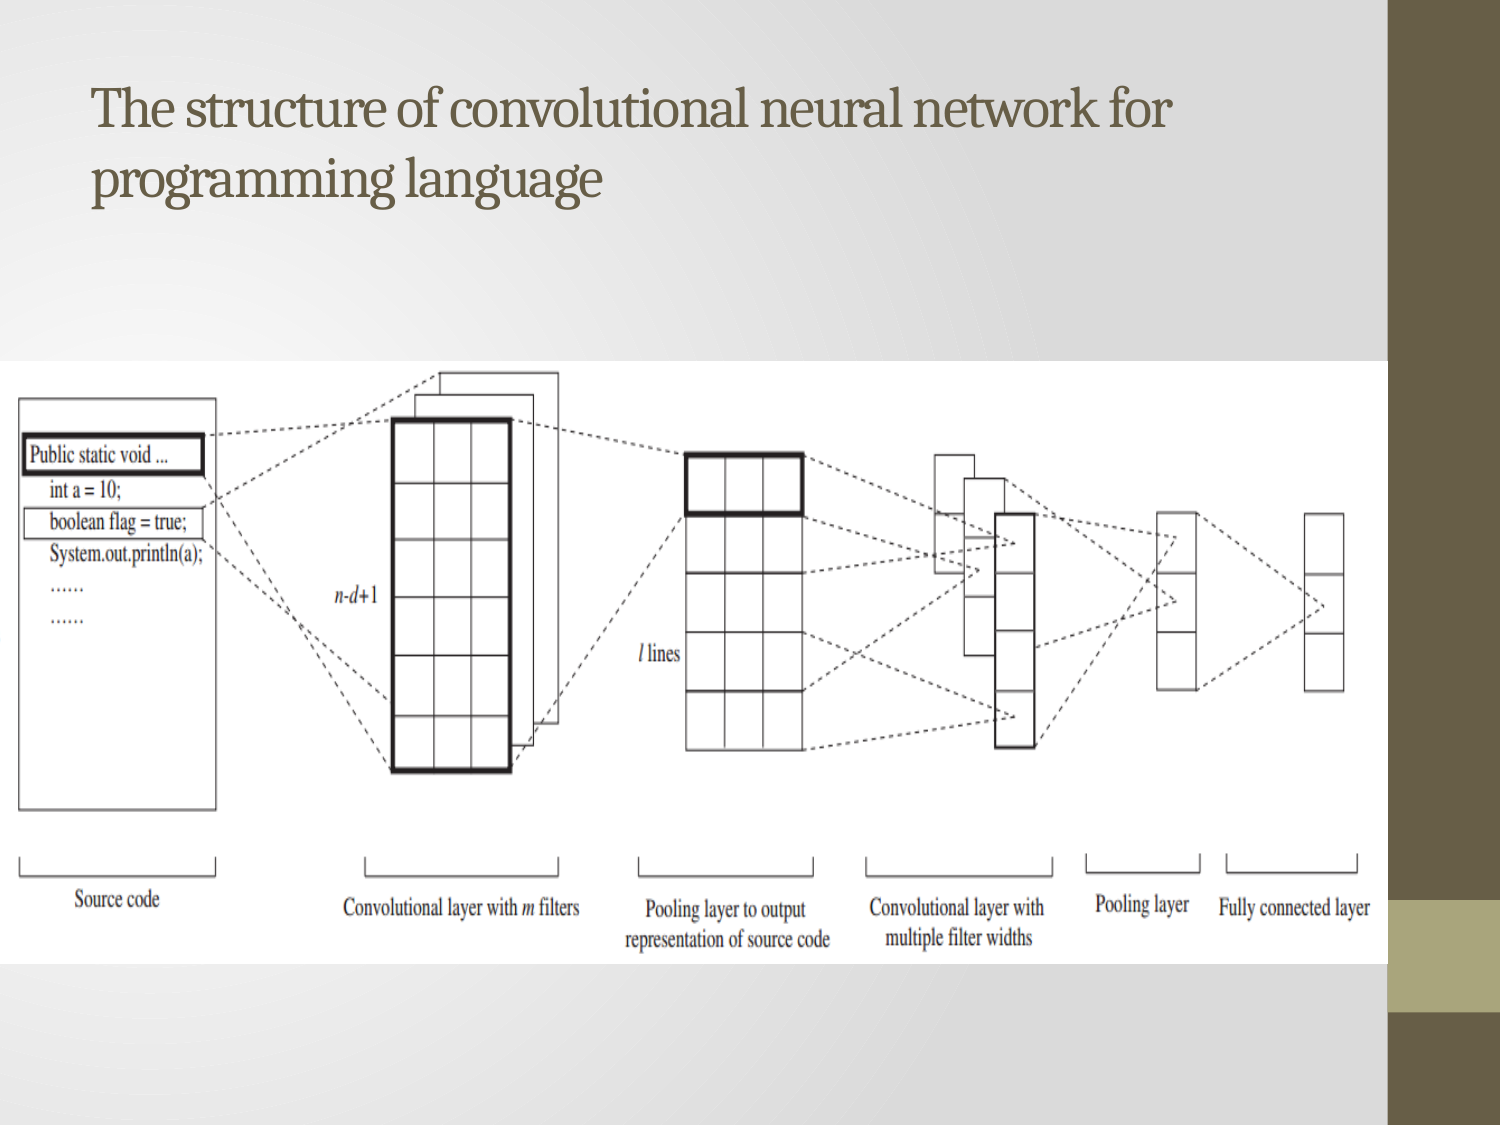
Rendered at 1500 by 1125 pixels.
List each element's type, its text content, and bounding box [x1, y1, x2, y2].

picture [0, 361, 1389, 964]
title The structure of convolutional neural network for programming language [75, 45, 1325, 233]
